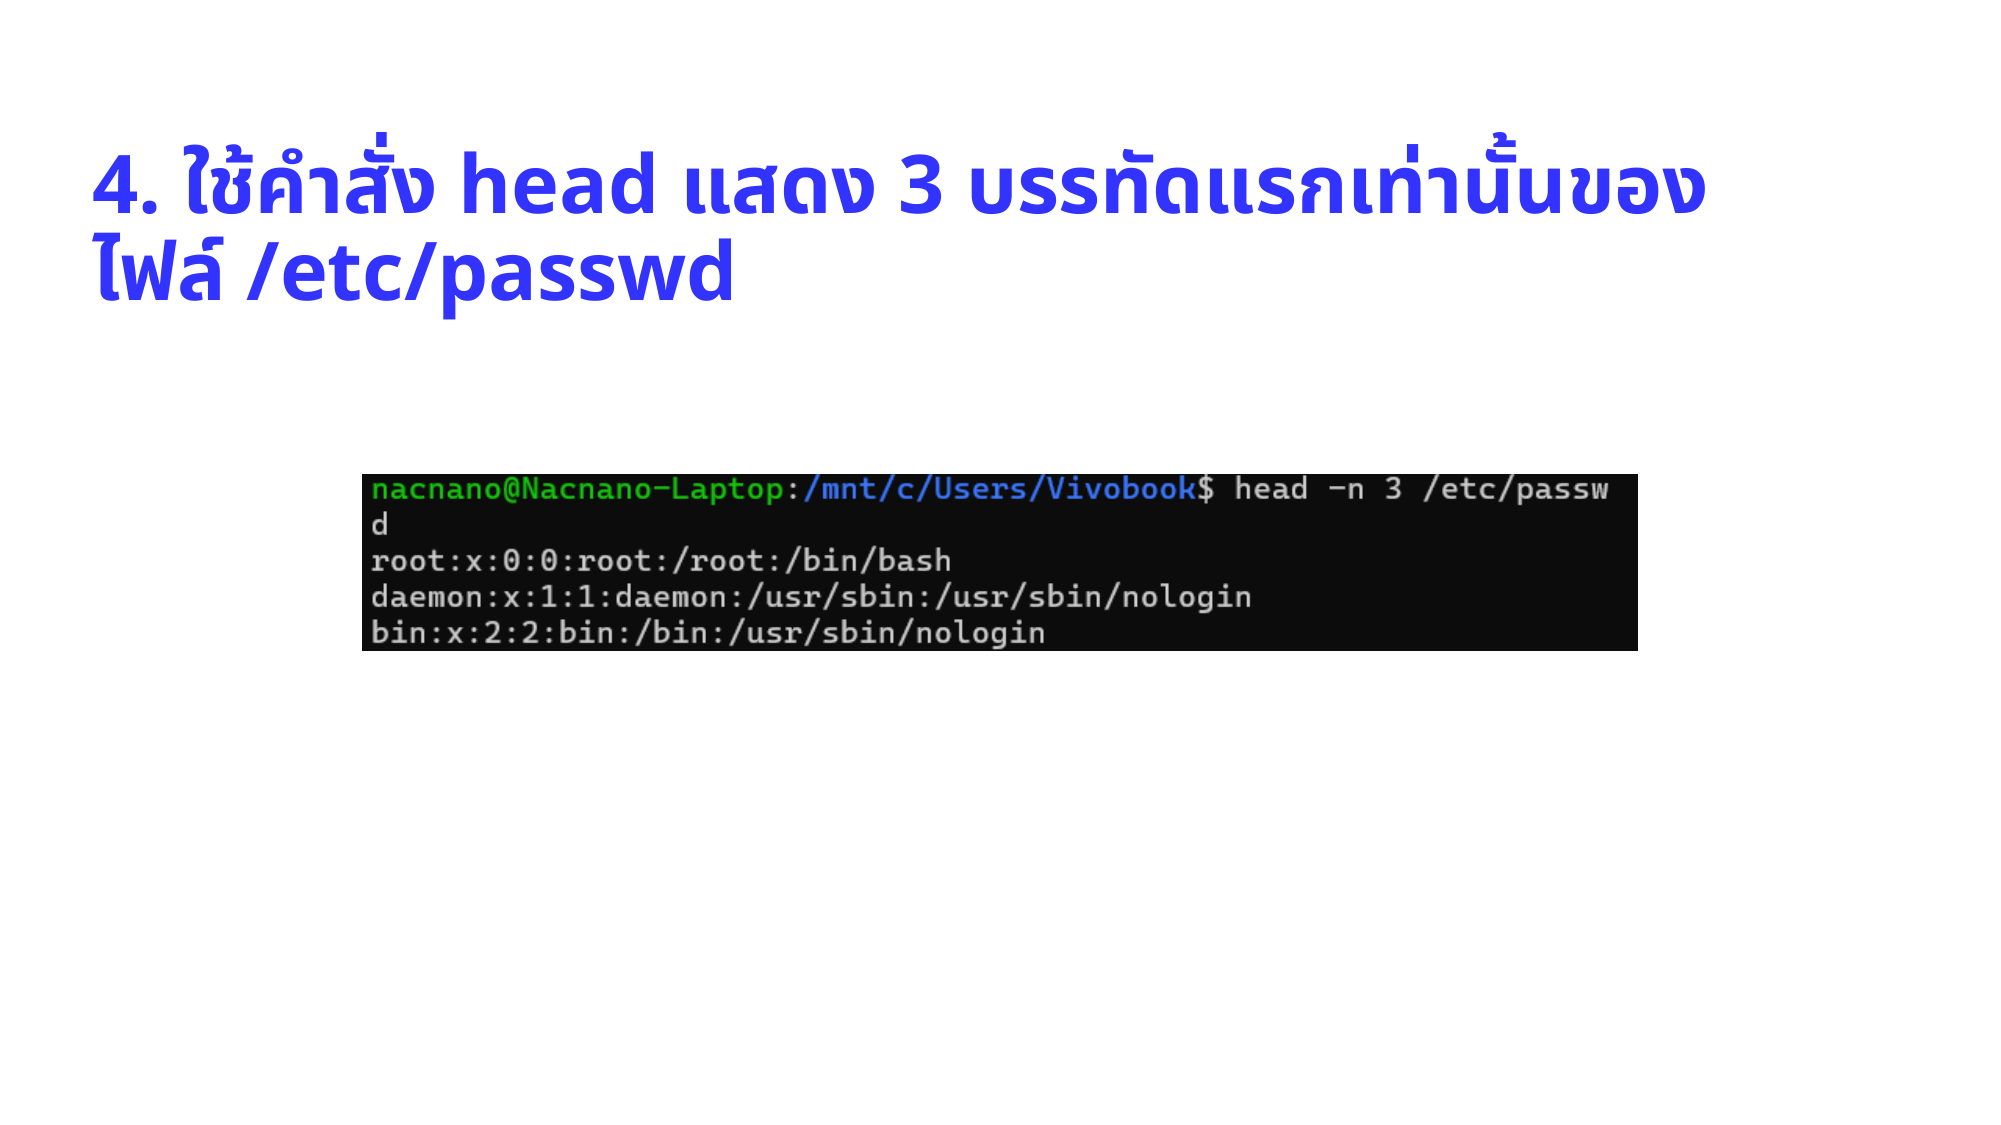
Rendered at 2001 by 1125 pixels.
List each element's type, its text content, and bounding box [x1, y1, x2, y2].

picture [362, 474, 1638, 651]
title 4. ใช้คำสั่ง head แสดง 3 บรรทัดแรกเท่านั้นของไฟล์ /etc/passwd [77, 134, 1923, 353]
